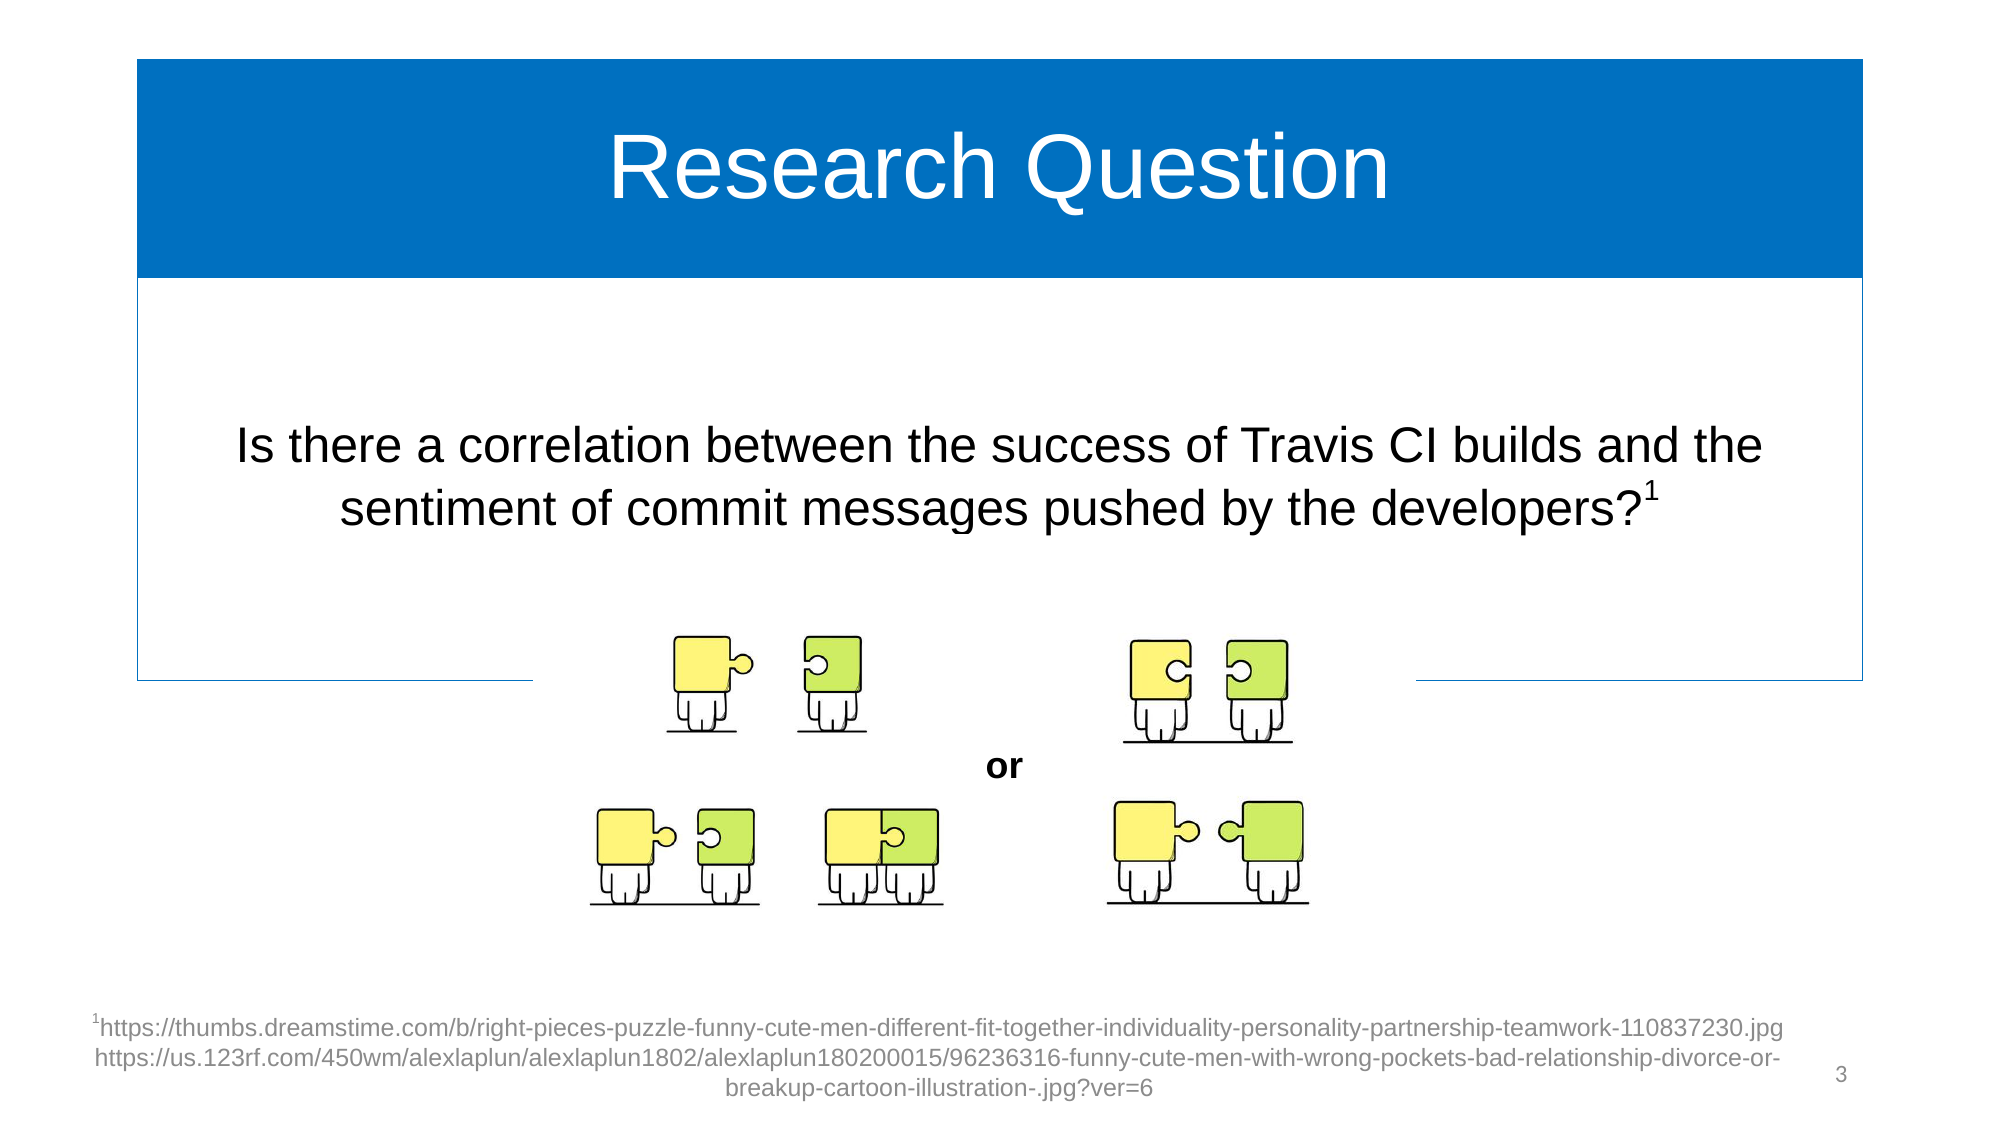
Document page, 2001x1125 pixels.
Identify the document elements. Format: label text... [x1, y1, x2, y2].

slide_number 3 [1412, 1042, 1863, 1103]
list Is there a correlation between the success of Travis CI builds and the sentiment of commit messages pushed by the developers?1 [137, 277, 1863, 681]
title Research Question [137, 59, 1863, 277]
footer 1https://thumbs.dreamstime.com/b/right-pieces-puzzle-funny-cute-men-different-fit-together-individuality-personality-partnership-teamwork-110837230.jpg https://us.123rf.com/450wm/alexlaplun/alexlaplun1802/alexlaplun180200015/96236316-funny-cute-men-with-wrong-pockets-bad-relationship-divorce-or-breakup-cartoon-illustration-.jpg?ver=6 [65, 1025, 1815, 1086]
picture [533, 534, 1416, 1002]
